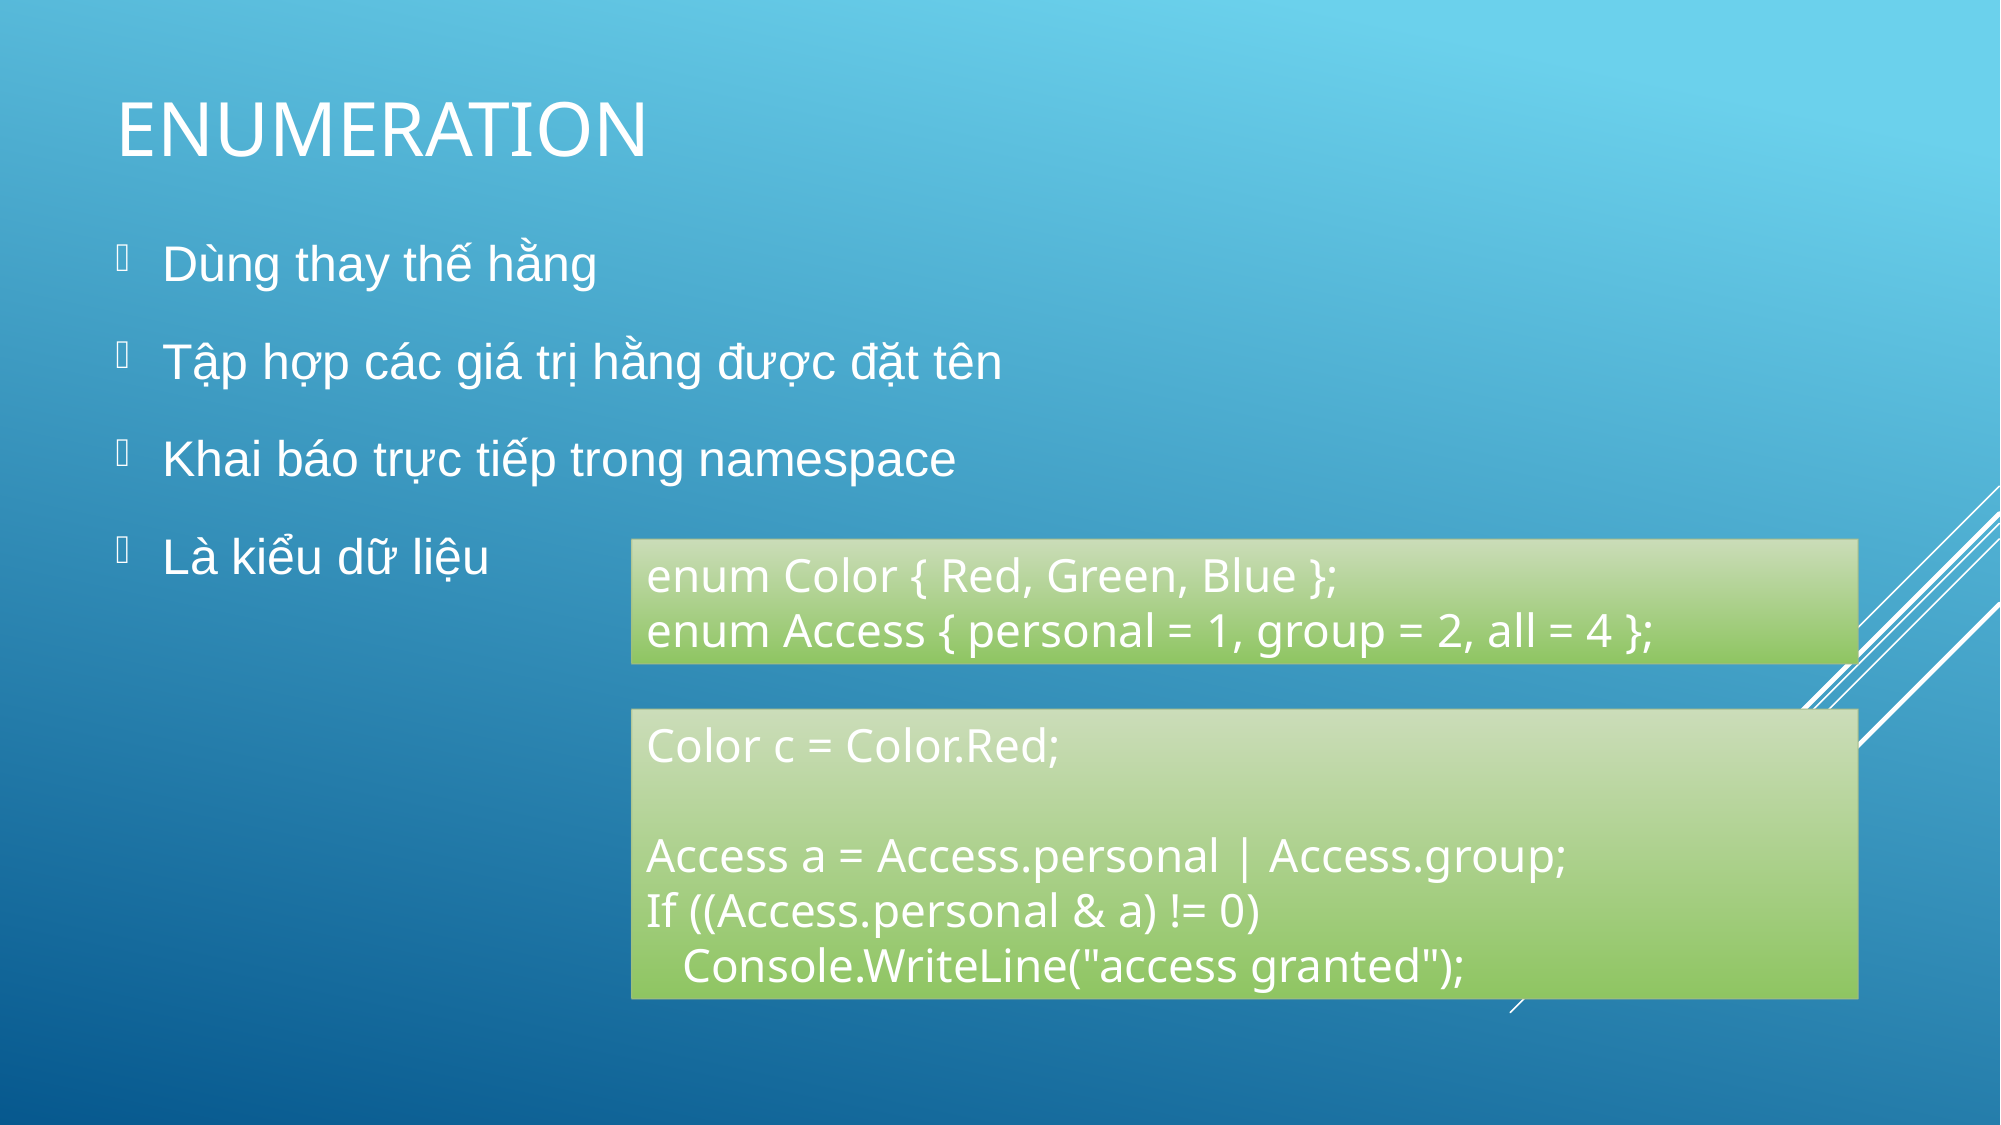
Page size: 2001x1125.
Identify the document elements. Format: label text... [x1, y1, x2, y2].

list Dùng thay thế hằng Tập hợp các giá trị hằng được đặt tên Khai báo trực tiếp trong namespace Là kiểu dữ liệu [100, 209, 1872, 607]
title Enumeration [100, 42, 1872, 209]
text_box Color c = Color.Red; Access a = Access.personal | Access.group; If ((Access.personal & a) != 0) Console.WriteLine("access granted"); [631, 708, 1859, 1000]
text_box enum Color { Red, Green, Blue }; enum Access { personal = 1, group = 2, all = 4 }; [631, 538, 1859, 665]
